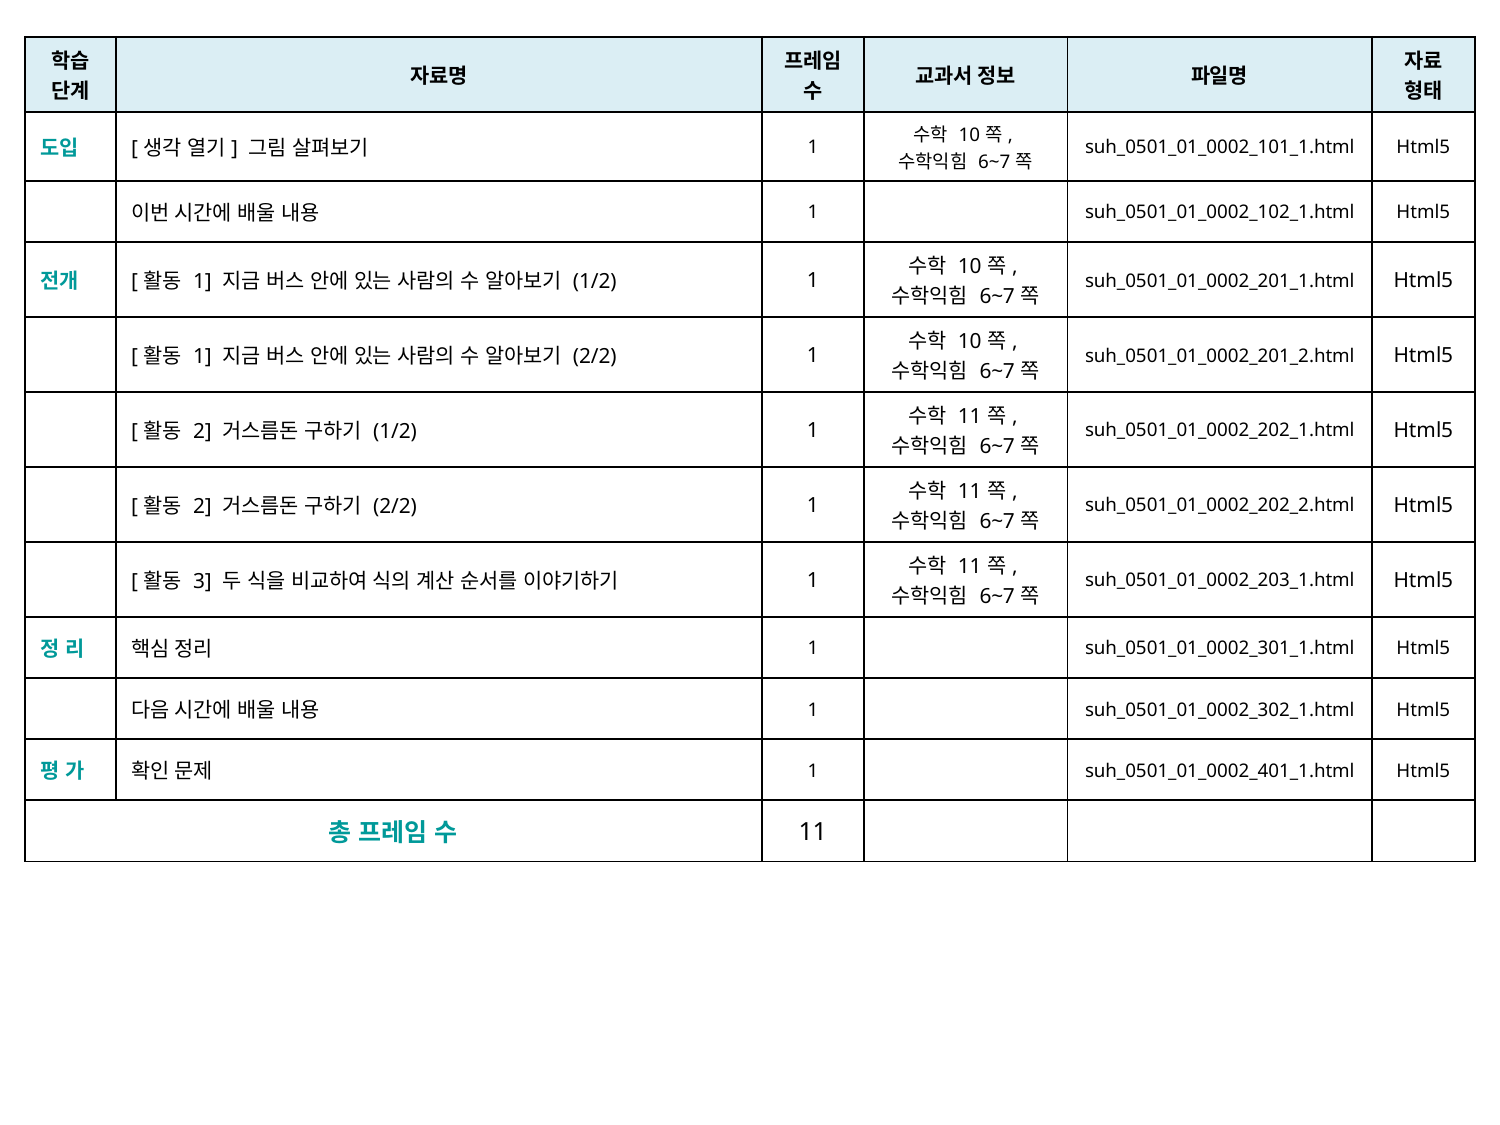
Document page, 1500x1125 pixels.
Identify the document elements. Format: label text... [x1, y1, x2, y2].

table_cell 총 프레임 수 [26, 801, 761, 861]
table_cell 1 [763, 543, 863, 616]
table_cell suh_0501_01_0002_201_2.html [1068, 318, 1371, 391]
table_cell 11 [763, 801, 863, 861]
table_cell 수학 11쪽, 수학익힘 6~7쪽 [865, 543, 1067, 616]
table_cell [활동 2] 거스름돈 구하기 (2/2) [117, 468, 761, 541]
table_cell 1 [763, 182, 863, 241]
table_cell Html5 [1373, 543, 1474, 616]
table_cell 수학 10쪽, 수학익힘 6~7쪽 [865, 318, 1067, 391]
table_cell 다음 시간에 배울 내용 [117, 679, 761, 738]
table_cell Html5 [1373, 740, 1474, 799]
table_cell [26, 543, 115, 616]
table_cell 이번 시간에 배울 내용 [117, 182, 761, 241]
table_cell Html5 [1373, 182, 1474, 241]
table_cell Html5 [1373, 618, 1474, 677]
table_cell [26, 393, 115, 466]
table_cell 1 [763, 618, 863, 677]
table_cell [26, 679, 115, 738]
table_cell 수학 11쪽, 수학익힘 6~7쪽 [865, 393, 1067, 466]
table_cell 확인 문제 [117, 740, 761, 799]
table_cell [활동 1] 지금 버스 안에 있는 사람의 수 알아보기 (2/2) [117, 318, 761, 391]
table_cell 수학 10쪽, 수학익힘 6~7쪽 [865, 113, 1067, 180]
table_cell suh_0501_01_0002_301_1.html [1068, 618, 1371, 677]
table_cell Html5 [1373, 113, 1474, 180]
table_cell 수학 10쪽, 수학익힘 6~7쪽 [865, 243, 1067, 316]
table_header 파일명 [1068, 38, 1371, 111]
table_cell suh_0501_01_0002_203_1.html [1068, 543, 1371, 616]
table_cell 수학 11쪽, 수학익힘 6~7쪽 [865, 468, 1067, 541]
table_cell Html5 [1373, 243, 1474, 316]
table_cell [865, 182, 1067, 241]
table_cell [활동 1] 지금 버스 안에 있는 사람의 수 알아보기 (1/2) [117, 243, 761, 316]
table_cell [1068, 801, 1371, 861]
table_cell Html5 [1373, 679, 1474, 738]
table_cell [865, 740, 1067, 799]
table_cell suh_0501_01_0002_202_1.html [1068, 393, 1371, 466]
table_cell suh_0501_01_0002_202_2.html [1068, 468, 1371, 541]
table_cell [활동 2] 거스름돈 구하기 (1/2) [117, 393, 761, 466]
table_cell Html5 [1373, 393, 1474, 466]
table_cell [865, 679, 1067, 738]
table_cell [865, 618, 1067, 677]
table_cell suh_0501_01_0002_302_1.html [1068, 679, 1371, 738]
table_cell suh_0501_01_0002_102_1.html [1068, 182, 1371, 241]
table_cell suh_0501_01_0002_101_1.html [1068, 113, 1371, 180]
table_cell 1 [763, 740, 863, 799]
table_cell 1 [763, 318, 863, 391]
table_cell 평 가 [26, 740, 115, 799]
table_cell [1373, 801, 1474, 861]
table_cell [26, 182, 115, 241]
table_cell 1 [763, 243, 863, 316]
table_header 자료명 [117, 38, 761, 111]
table_cell 1 [763, 393, 863, 466]
table_cell Html5 [1373, 468, 1474, 541]
table_cell suh_0501_01_0002_401_1.html [1068, 740, 1371, 799]
table_cell 정 리 [26, 618, 115, 677]
table_cell 전개 [26, 243, 115, 316]
table_cell [26, 318, 115, 391]
table_header 교과서 정보 [865, 38, 1067, 111]
table_cell [865, 801, 1067, 861]
table_cell 1 [763, 679, 863, 738]
table_cell [26, 468, 115, 541]
table_cell 도입 [26, 113, 115, 180]
table_header 학습 단계 [26, 38, 115, 111]
table_cell 1 [763, 113, 863, 180]
table_cell Html5 [1373, 318, 1474, 391]
table_cell [활동 3] 두 식을 비교하여 식의 계산 순서를 이야기하기 [117, 543, 761, 616]
table_header 자료 형태 [1373, 38, 1474, 111]
table_header 프레임 수 [763, 38, 863, 111]
table_cell 핵심 정리 [117, 618, 761, 677]
table_cell 1 [763, 468, 863, 541]
table_cell [생각 열기] 그림 살펴보기 [117, 113, 761, 180]
table_cell suh_0501_01_0002_201_1.html [1068, 243, 1371, 316]
